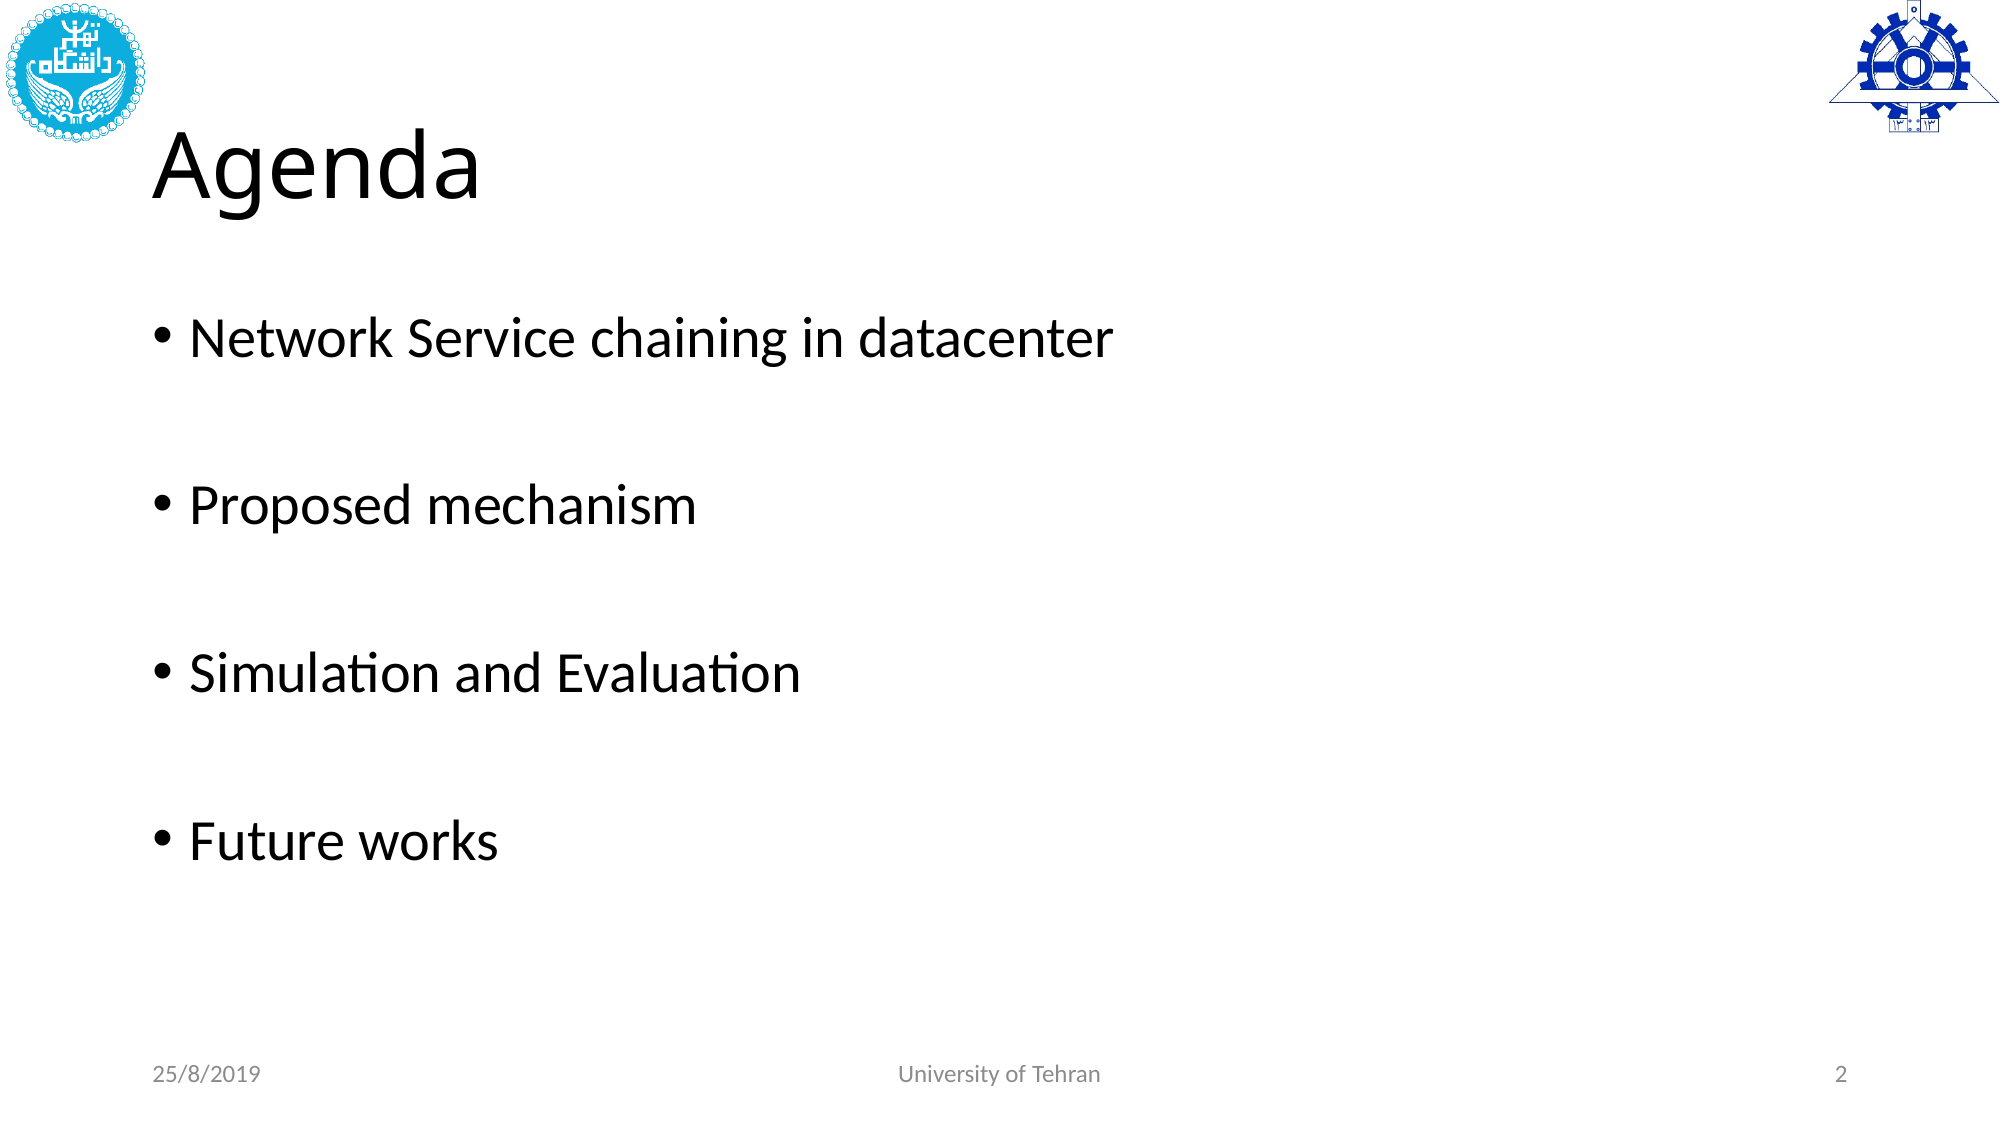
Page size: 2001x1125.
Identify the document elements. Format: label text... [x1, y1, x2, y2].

picture [61, 111, 103, 123]
picture [40, 101, 48, 106]
slide_number 2 [1412, 1042, 1863, 1103]
picture [40, 61, 51, 73]
picture [55, 48, 94, 72]
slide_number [137, 1042, 588, 1103]
picture [58, 97, 65, 105]
picture [49, 111, 65, 121]
picture [1827, 0, 2000, 133]
picture [79, 77, 117, 109]
picture [4, 1, 146, 143]
picture [102, 57, 110, 72]
picture [60, 21, 97, 49]
picture [35, 77, 72, 107]
title Agenda [137, 59, 1863, 278]
list Network Service chaining in datacenter Proposed mechanism Simulation and Evaluation Future works [137, 299, 1863, 1014]
footer University of Tehran [662, 1042, 1338, 1103]
picture [73, 77, 146, 143]
